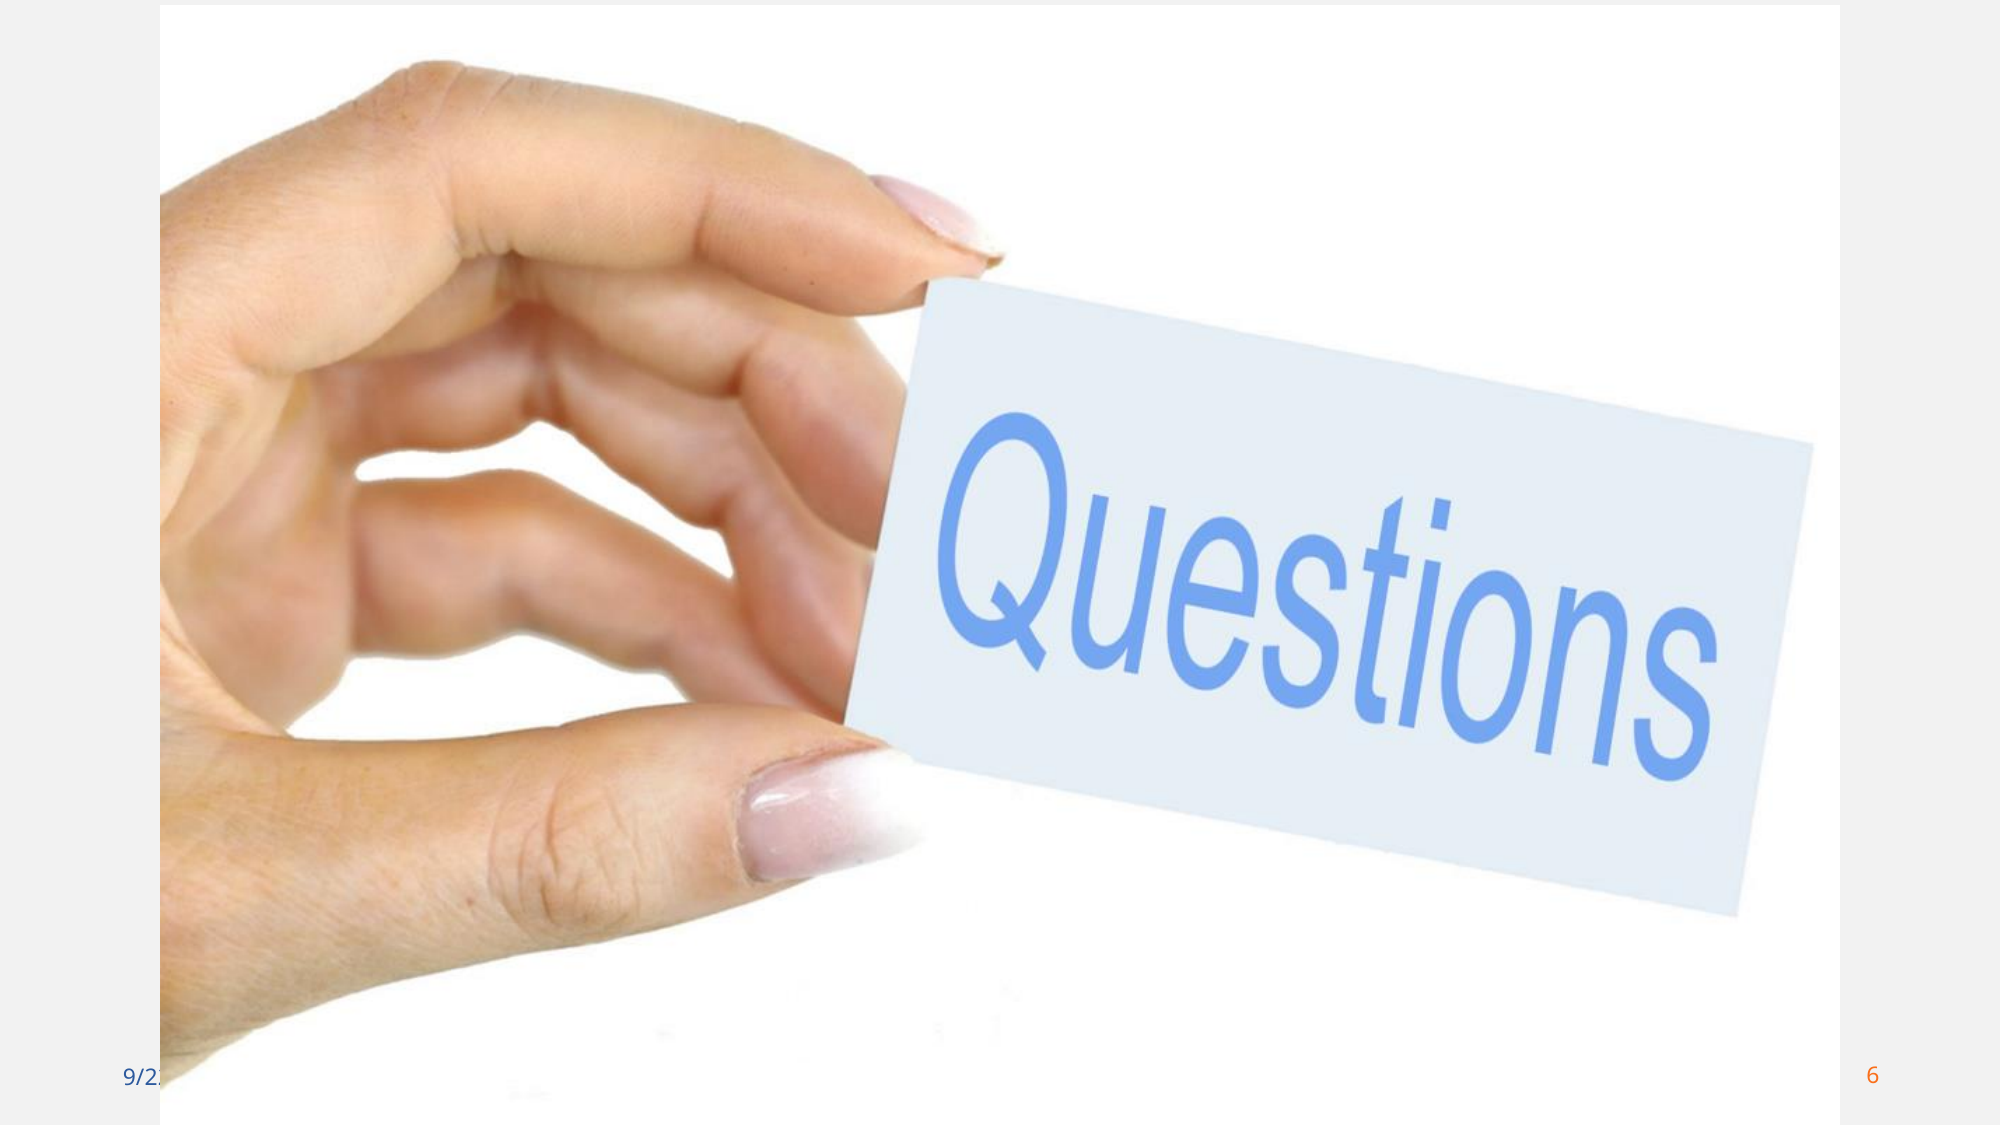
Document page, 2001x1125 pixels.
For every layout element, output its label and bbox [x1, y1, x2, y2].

picture [160, 5, 1840, 1125]
